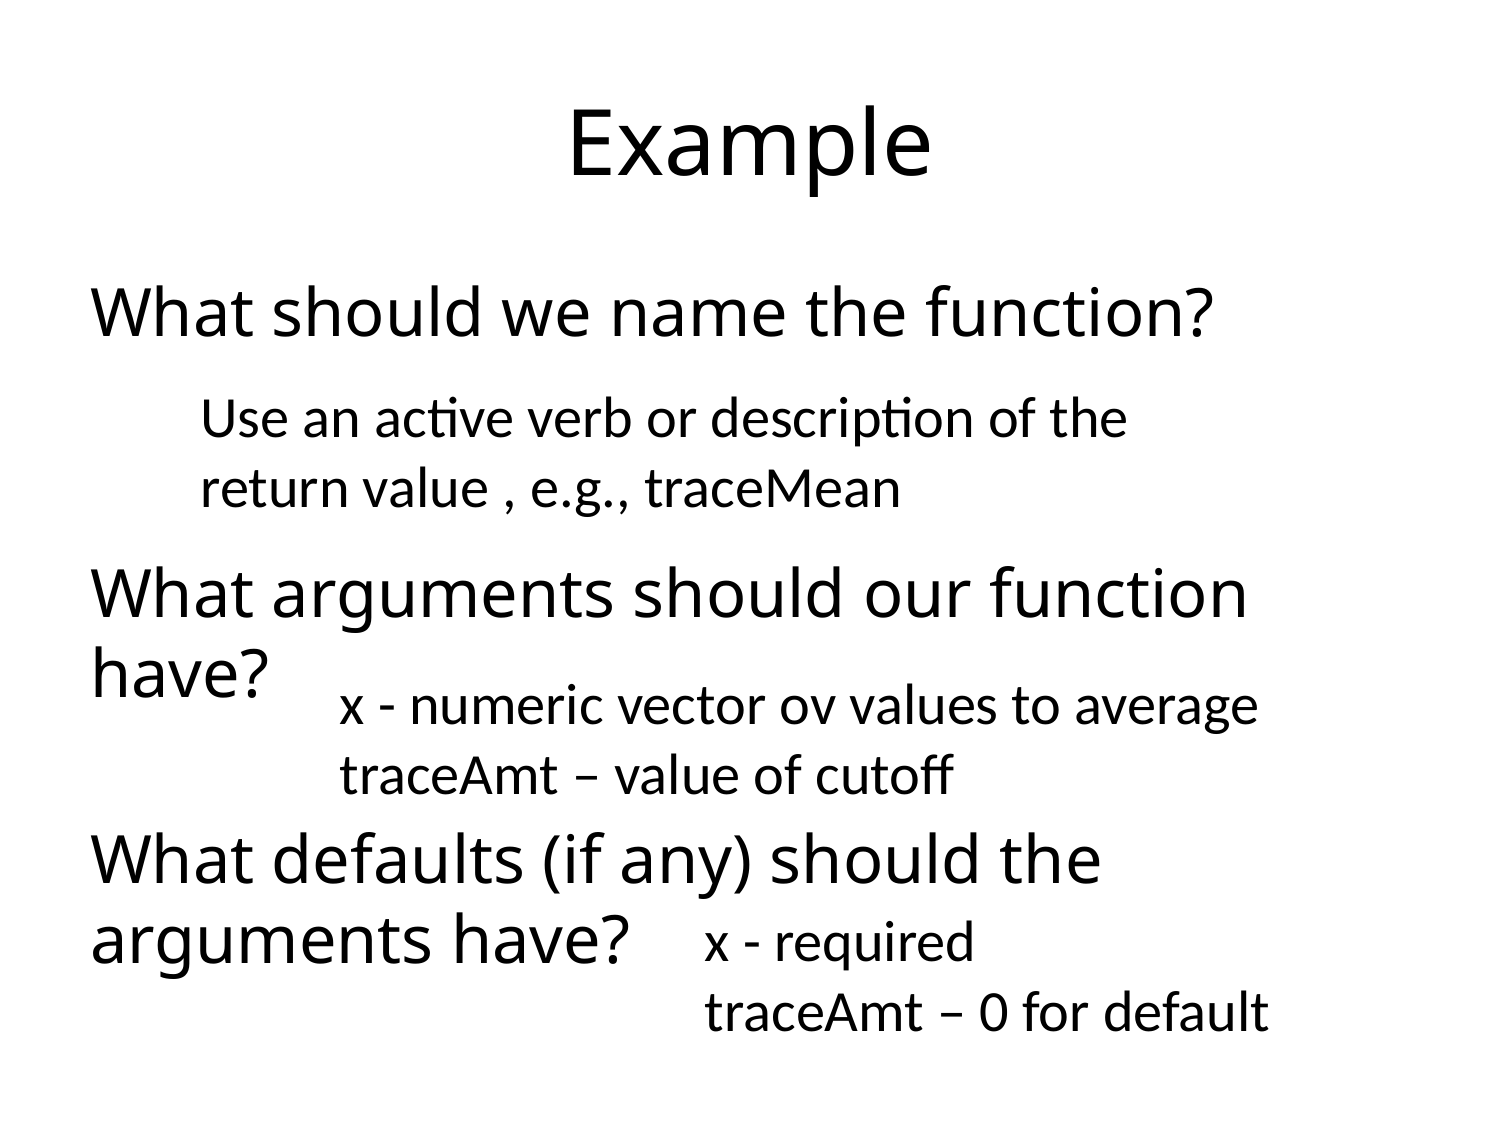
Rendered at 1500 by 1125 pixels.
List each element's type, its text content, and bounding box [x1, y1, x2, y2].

text_box x - required traceAmt – 0 for default [689, 895, 1316, 1051]
title Example [75, 45, 1425, 233]
text_box x - numeric vector ov values to average traceAmt – value of cutoff [324, 658, 1425, 814]
text_box Use an active verb or description of the return value , e.g., traceMean [186, 371, 1286, 527]
list What should we name the function? What arguments should our function have? What defaults (if any) should the arguments have? [75, 262, 1425, 1005]
